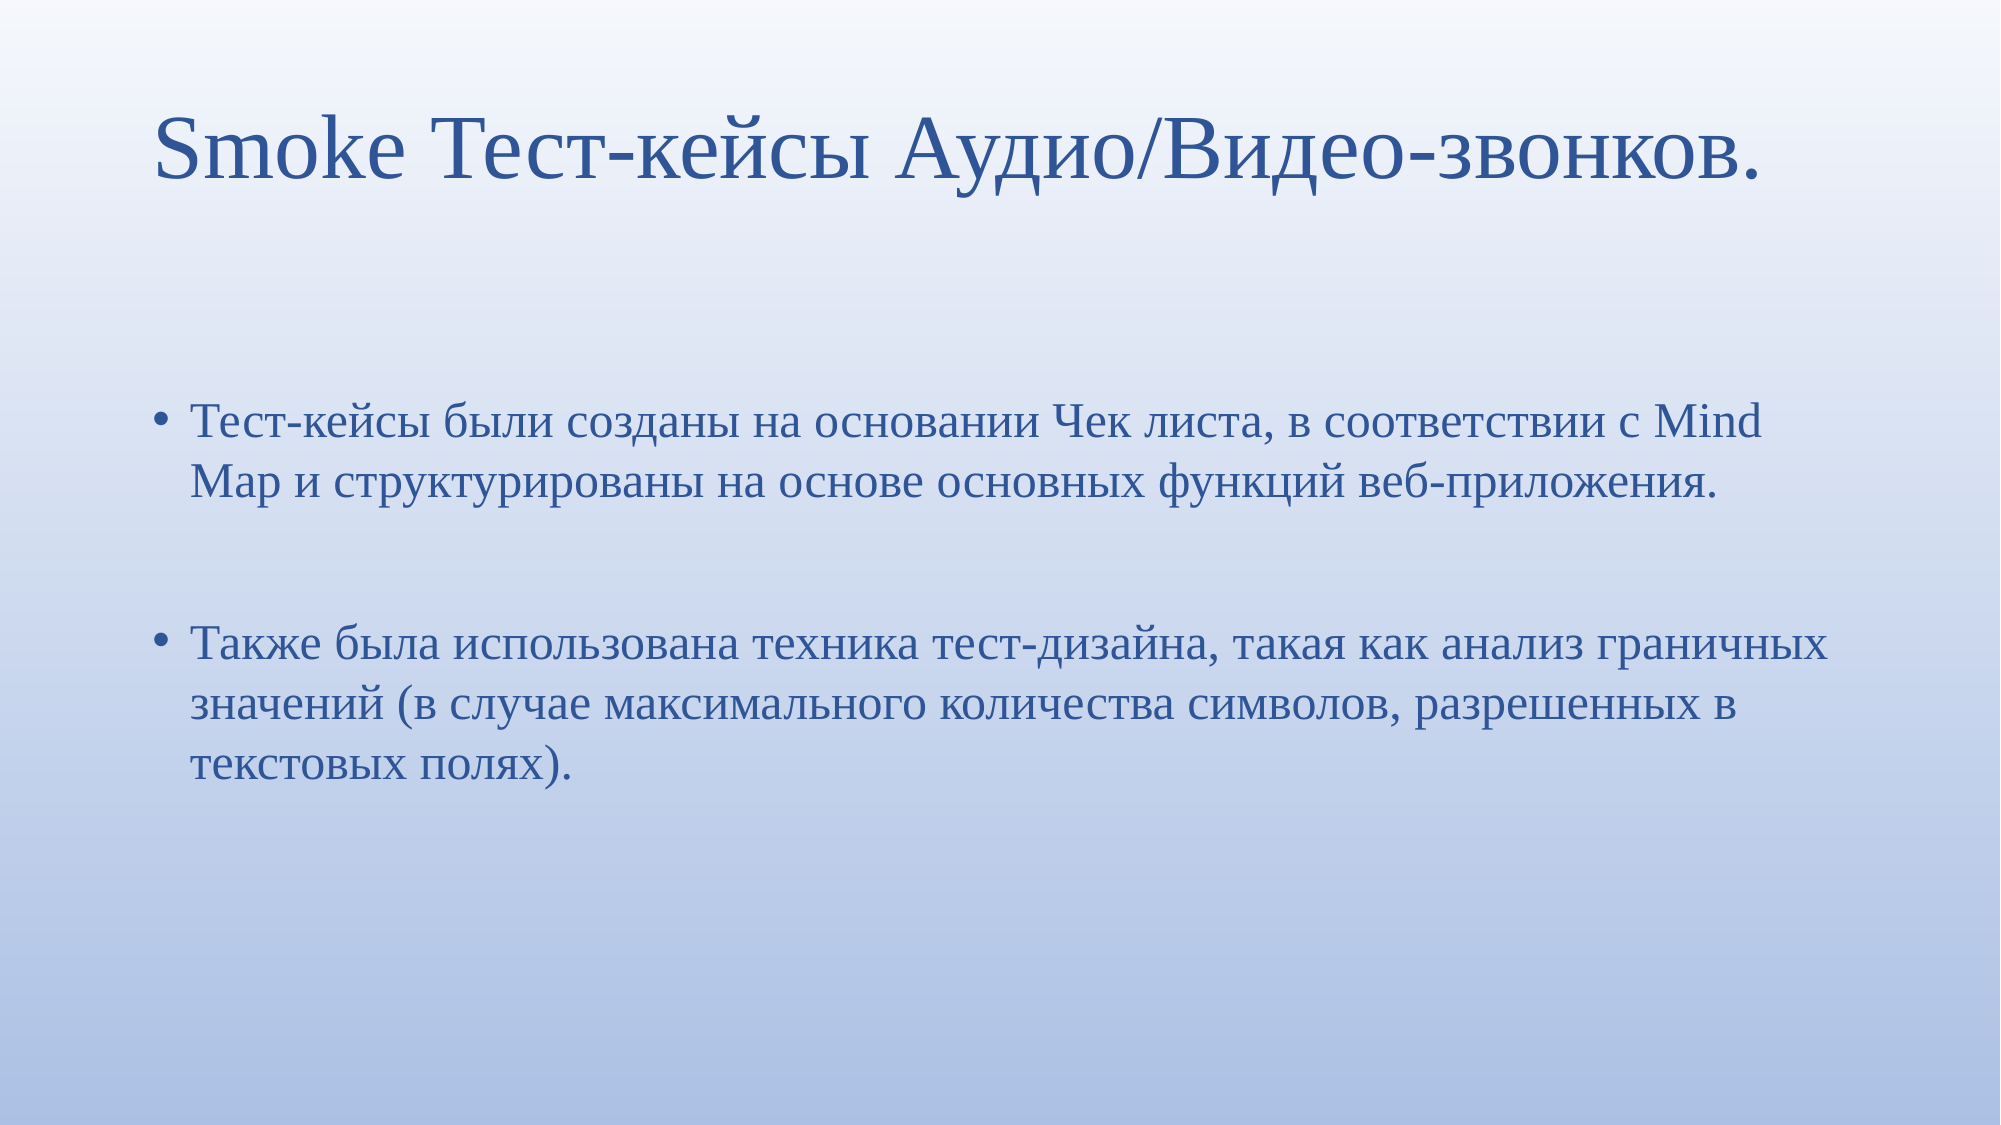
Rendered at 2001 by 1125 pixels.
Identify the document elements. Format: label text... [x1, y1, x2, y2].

title Smoke Тест-кейсы Аудио/Видео-звонков. [137, 59, 1863, 278]
list Тест-кейсы были созданы на основании Чек листа, в соответствии с Mind Map и структурированы на основе основных функций веб-приложения. Также была использована техника тест-дизайна, такая как анализ граничных значений (в случае максимального количества символов, разрешенных в текстовых полях). [137, 299, 1863, 1014]
